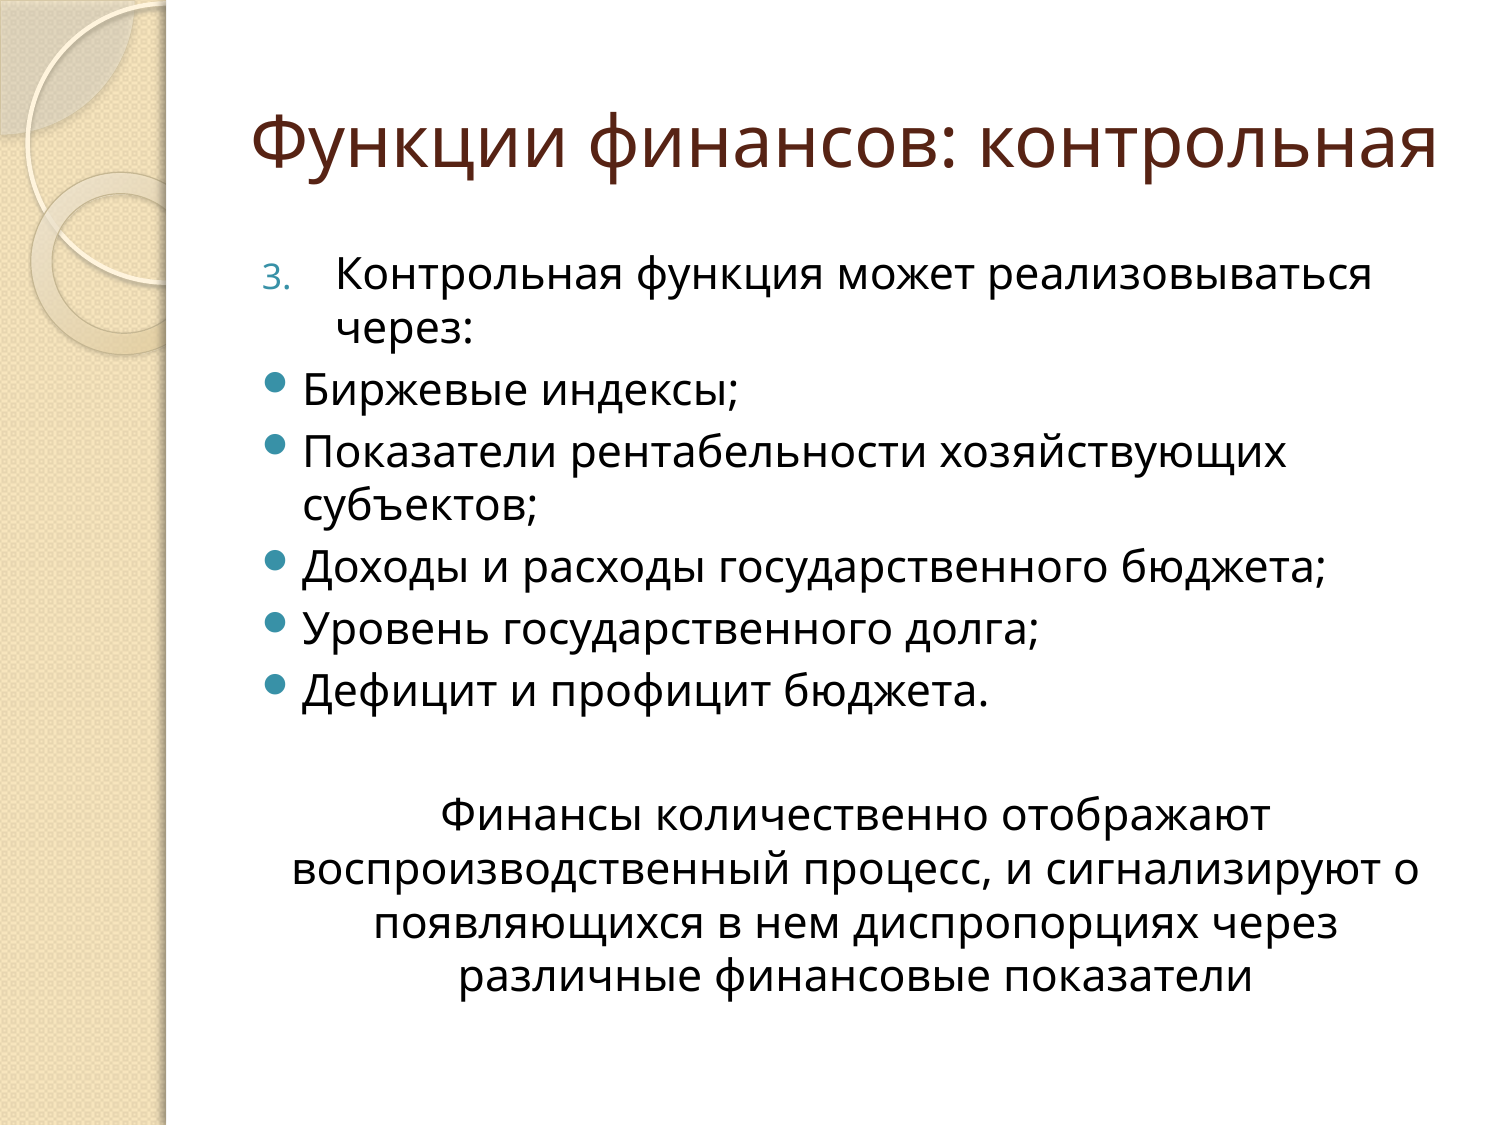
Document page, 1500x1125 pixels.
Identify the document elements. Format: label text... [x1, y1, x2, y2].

title Функции финансов: контрольная [235, 45, 1466, 233]
list Контрольная функция может реализовываться через: Биржевые индексы; Показатели рентабельности хозяйствующих субъектов; Доходы и расходы государственного бюджета; Уровень государственного долга; Дефицит и профицит бюджета. Финансы количественно отображают воспроизводственный процесс, и сигнализируют о появляющихся в нем диспропорциях через различные финансовые показатели [235, 237, 1466, 1025]
